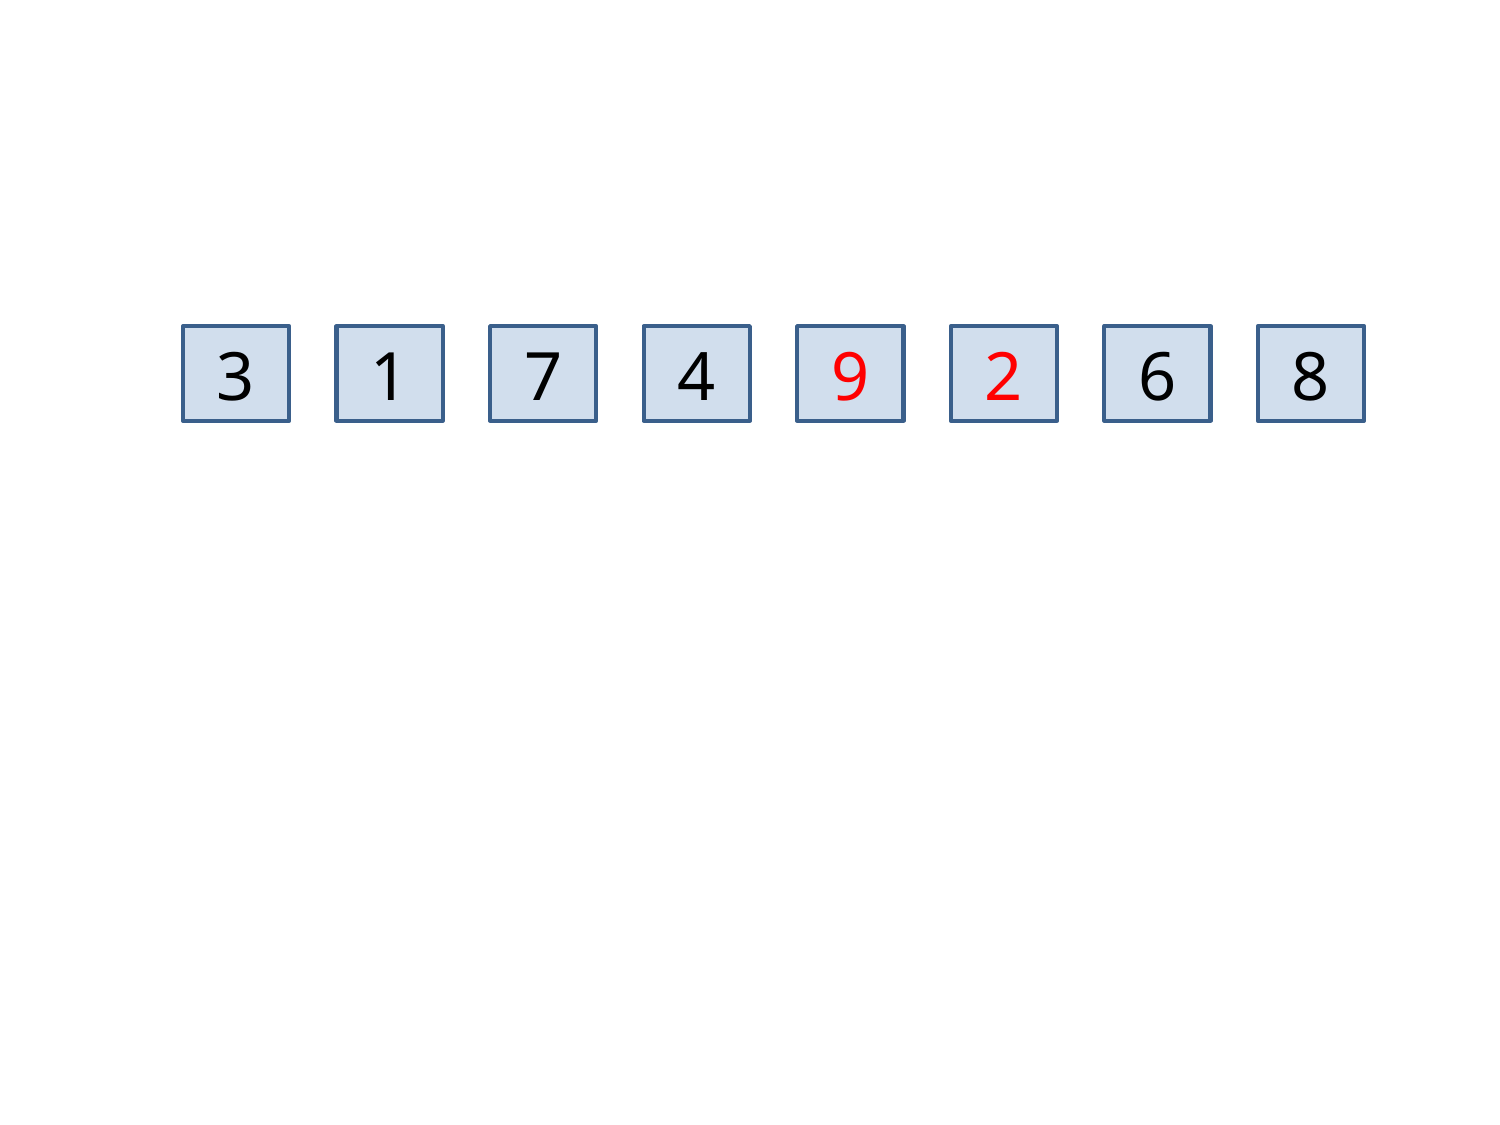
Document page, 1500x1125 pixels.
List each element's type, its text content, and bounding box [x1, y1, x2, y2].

text_box 8 [1256, 324, 1366, 423]
text_box 1 [334, 324, 445, 423]
text_box 7 [488, 324, 598, 423]
text_box 4 [642, 324, 752, 423]
text_box 6 [1102, 324, 1213, 423]
text_box 3 [181, 324, 291, 423]
text_box 9 [795, 324, 906, 423]
text_box 2 [949, 324, 1059, 423]
